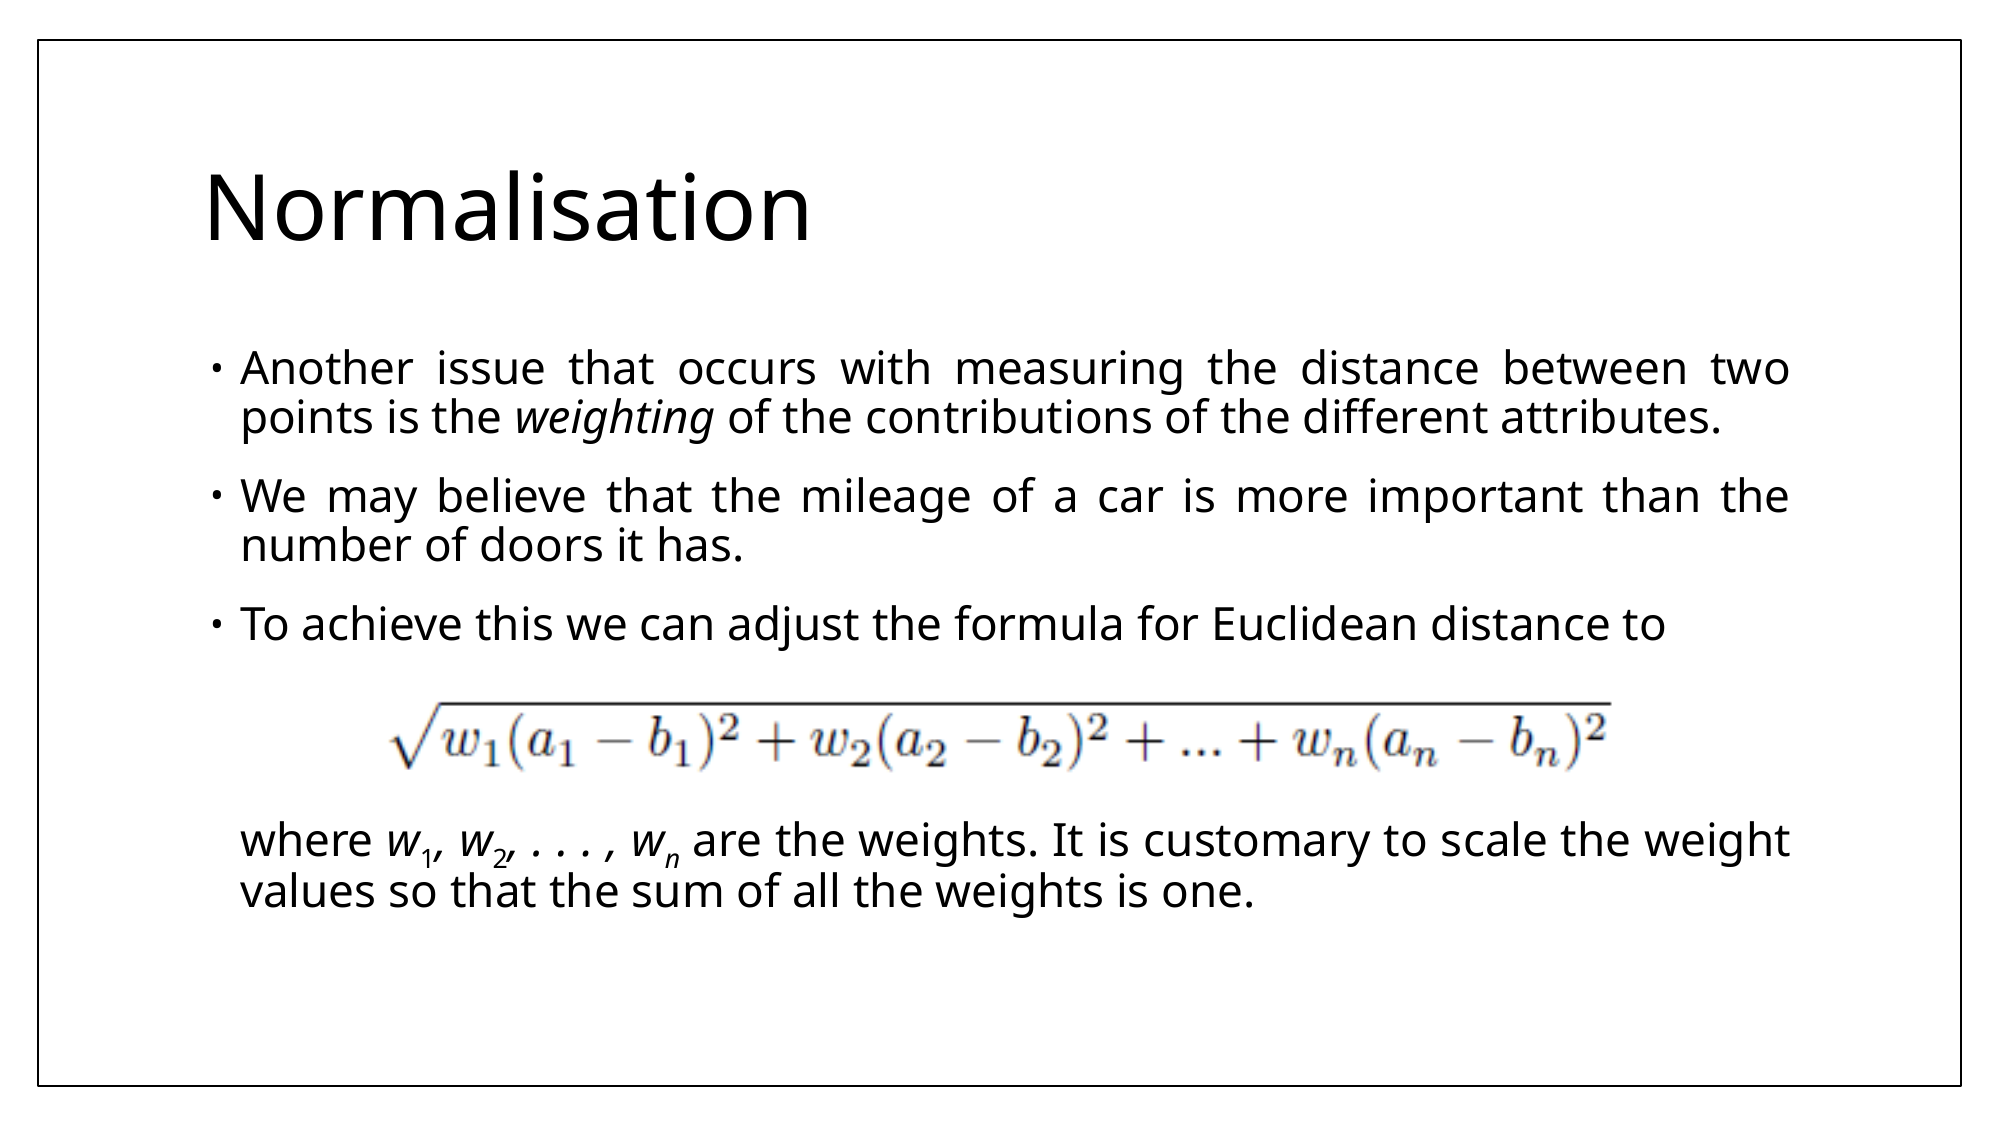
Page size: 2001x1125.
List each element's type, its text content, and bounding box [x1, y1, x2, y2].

list Another issue that occurs with measuring the distance between two points is the weighting of the contributions of the different attributes. We may believe that the mileage of a car is more important than the number of doors it has. To achieve this we can adjust the formula for Euclidean distance to where w1, w2, . . . , wn are the weights. It is customary to scale the weight values so that the sum of all the weights is one. [187, 337, 1807, 1000]
title Normalisation [187, 99, 1808, 323]
picture [385, 698, 1615, 776]
